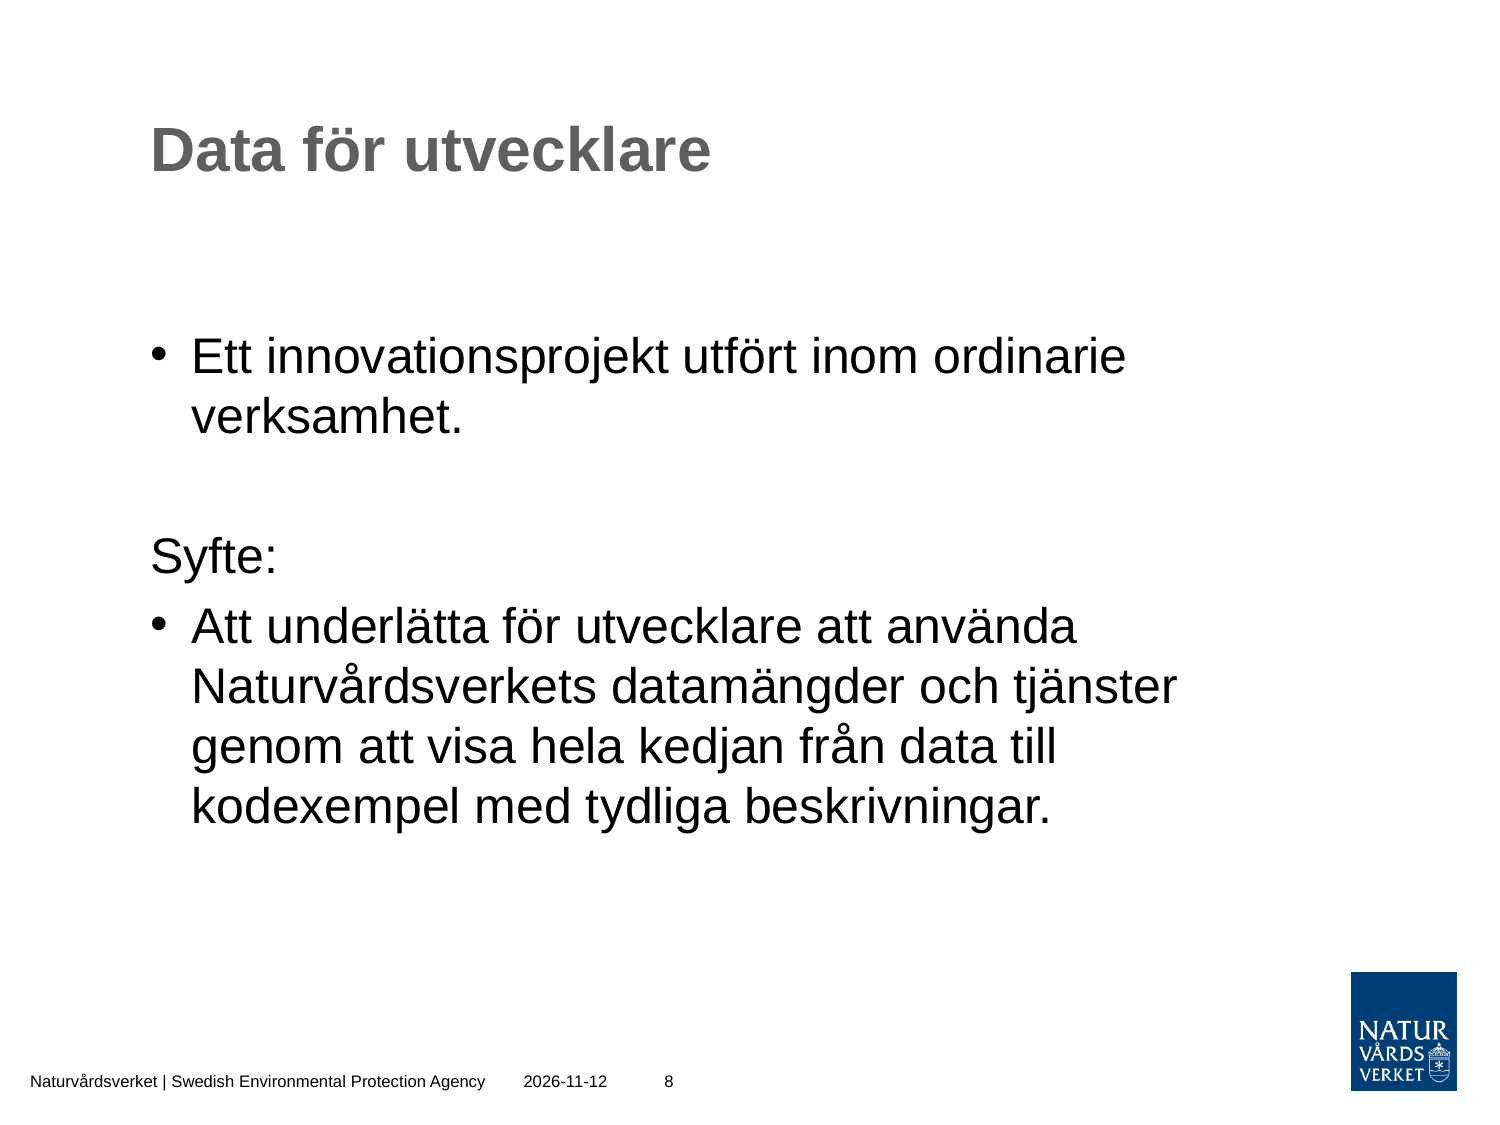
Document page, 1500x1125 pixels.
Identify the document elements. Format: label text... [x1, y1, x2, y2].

slide_number 8 [629, 1059, 689, 1102]
picture [1351, 972, 1457, 1091]
list Ett innovationsprojekt utfört inom ordinarie verksamhet. Syfte: Att underlätta för utvecklare att använda Naturvårdsverkets datamängder och tjänster genom att visa hela kedjan från data till kodexempel med tydliga beskrivningar. [135, 315, 1340, 954]
title Data för utvecklare [135, 101, 1340, 303]
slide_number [514, 1059, 629, 1102]
footer Naturvårdsverket | Swedish Environmental Protection Agency [15, 1059, 514, 1102]
